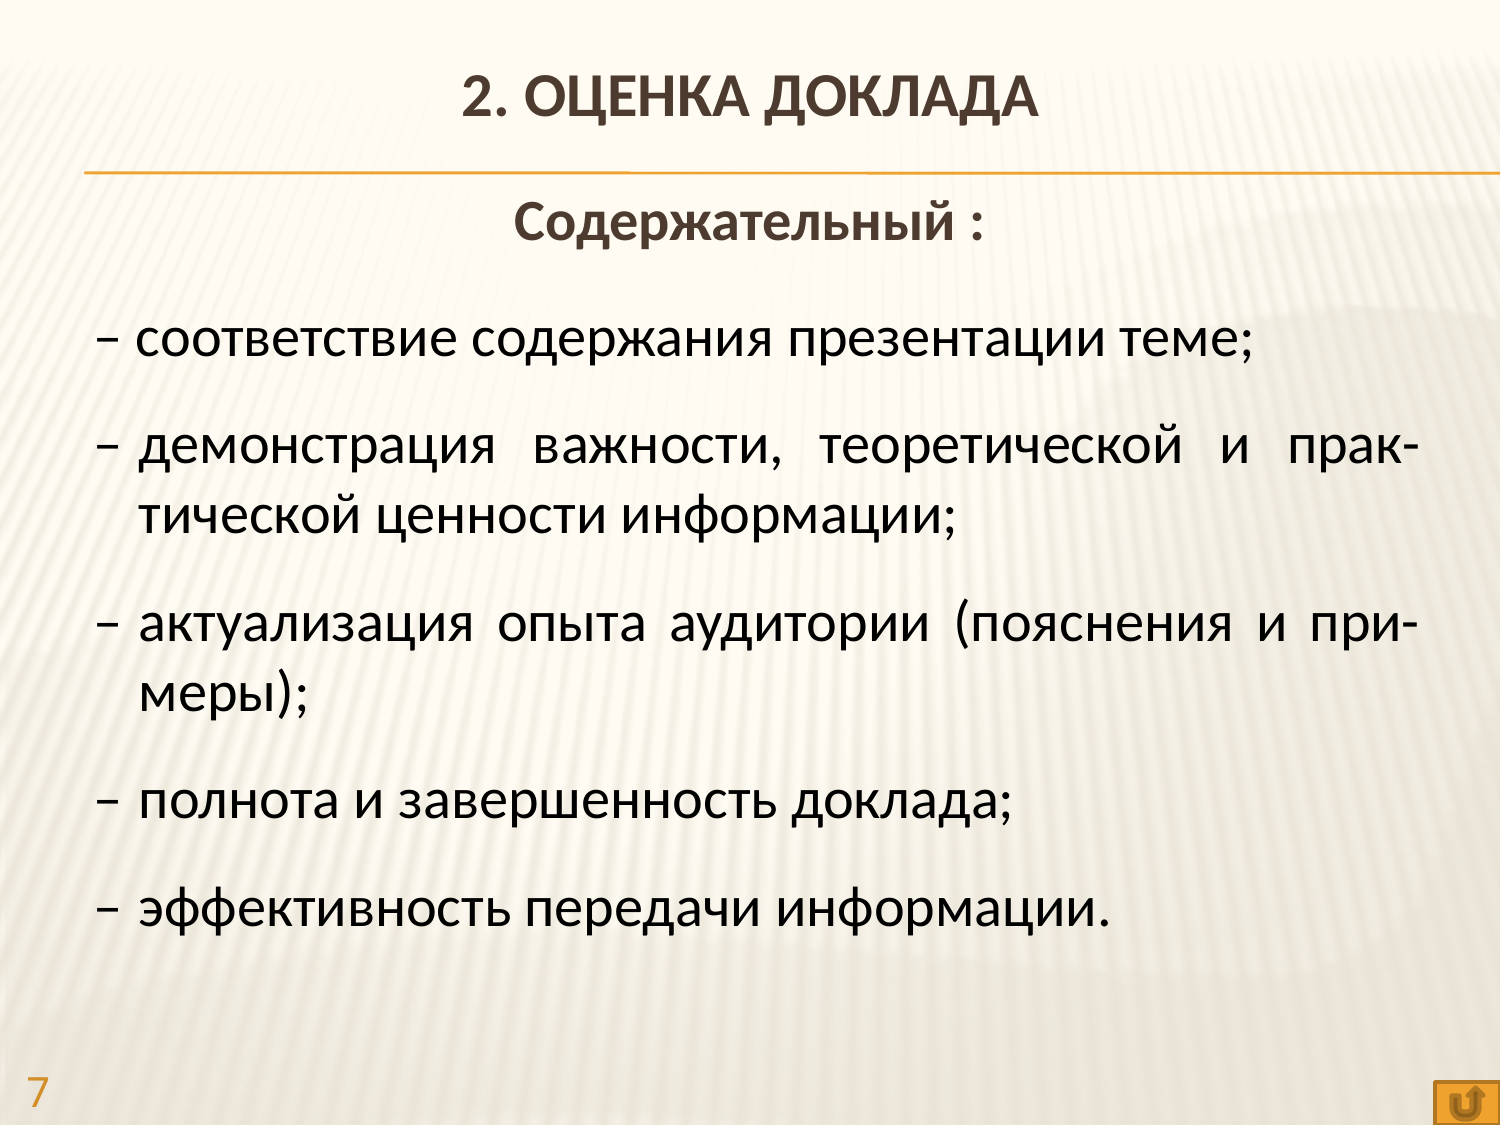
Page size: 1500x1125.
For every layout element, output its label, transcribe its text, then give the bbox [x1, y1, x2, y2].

text_box Содержательный : [0, 174, 1500, 260]
text_box 2. ОЦЕНКА ДОКЛАДА [41, 46, 1461, 137]
list – соответствие содержания презентации теме; – демонстрация важности, теоретической и прак-тической ценности информации; – актуализация опыта аудитории (пояснения и при-меры); – полнота и завершенность доклада; – эффективность передачи информации. [35, 290, 1436, 1032]
slide_number 7 [0, 1058, 65, 1125]
text_box [1433, 1080, 1500, 1125]
